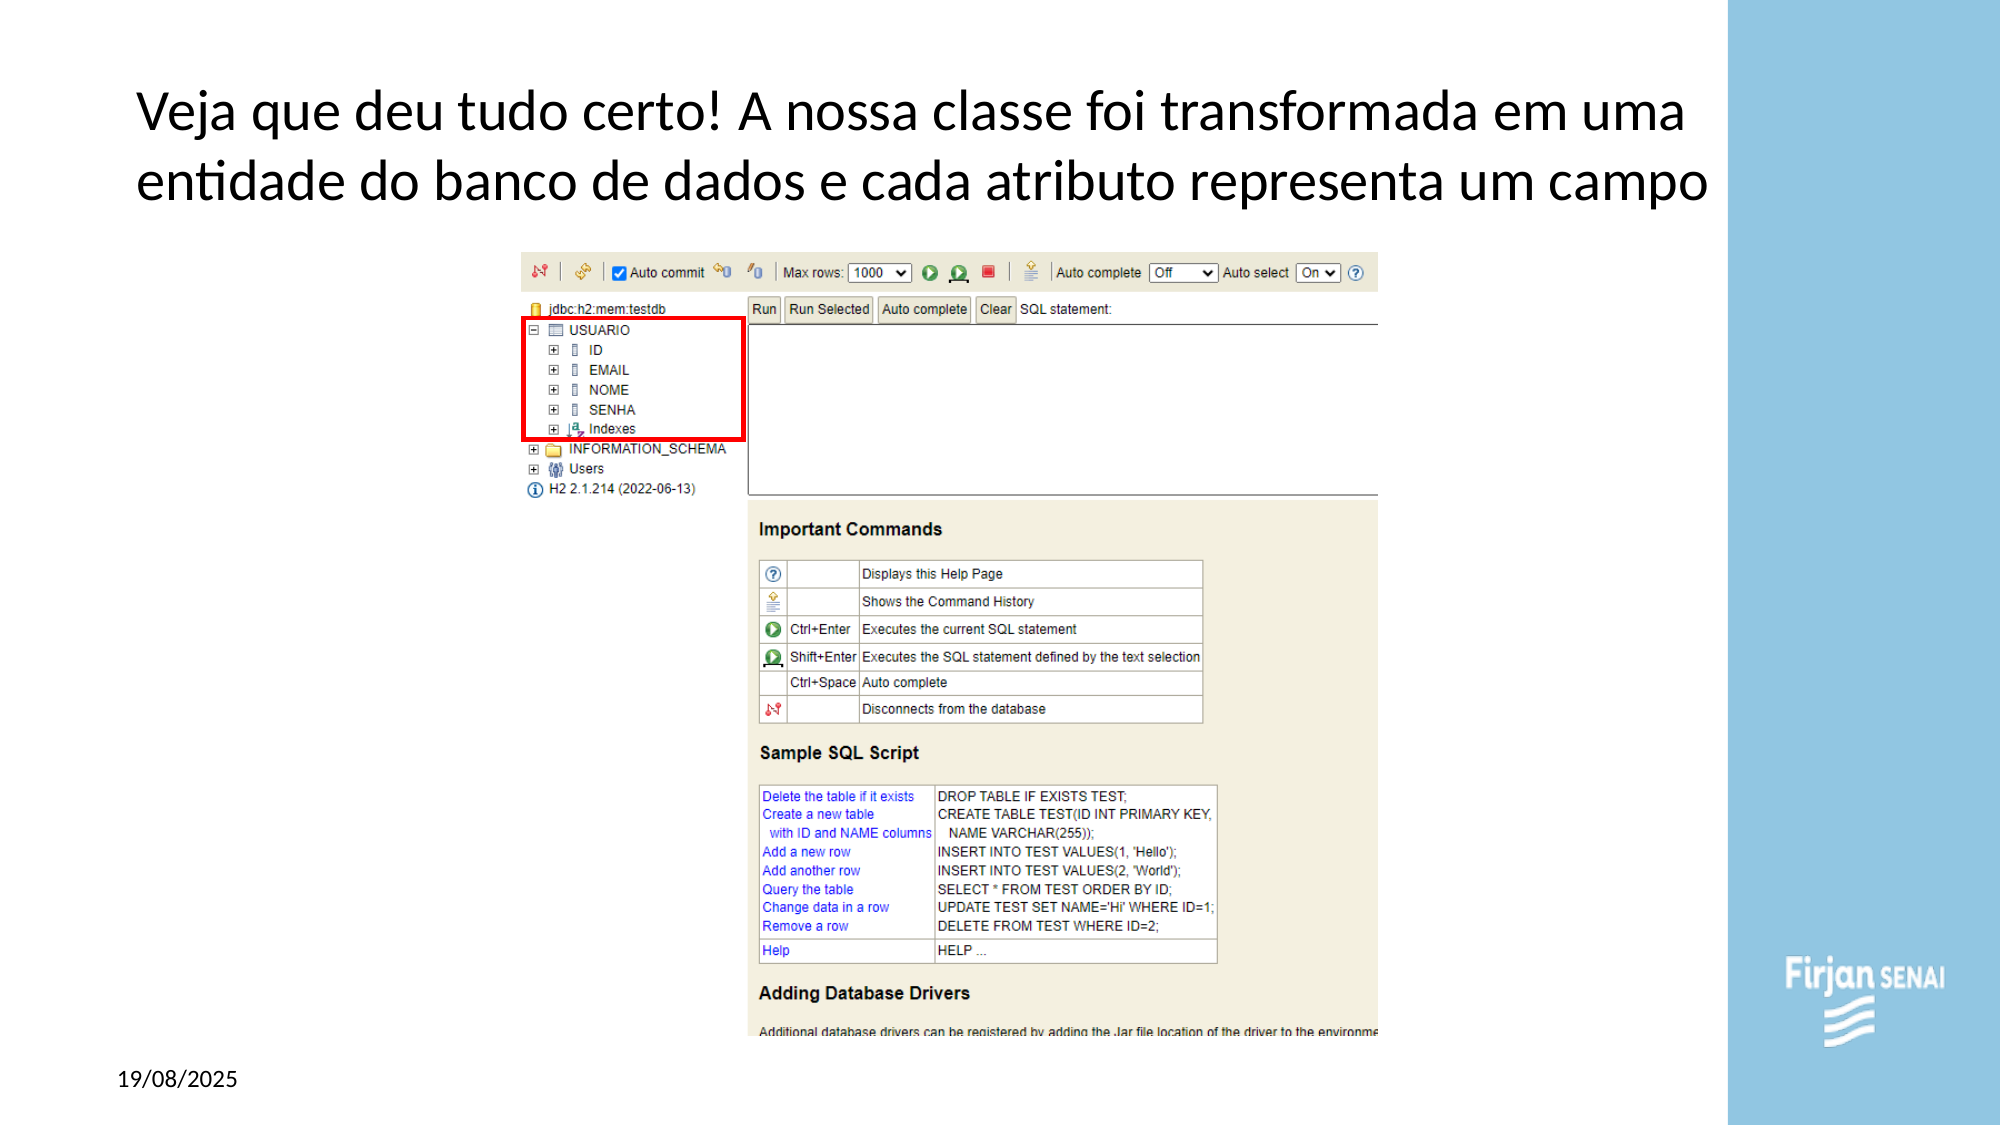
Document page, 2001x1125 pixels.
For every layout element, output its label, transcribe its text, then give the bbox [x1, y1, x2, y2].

picture [1781, 952, 1947, 1049]
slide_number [101, 1047, 552, 1108]
picture [521, 252, 1379, 1037]
text_box [1727, 0, 2000, 1125]
text_box Veja que deu tudo certo! A nossa classe foi transformada em uma entidade do banco de dados e cada atributo representa um campo [121, 64, 1727, 220]
